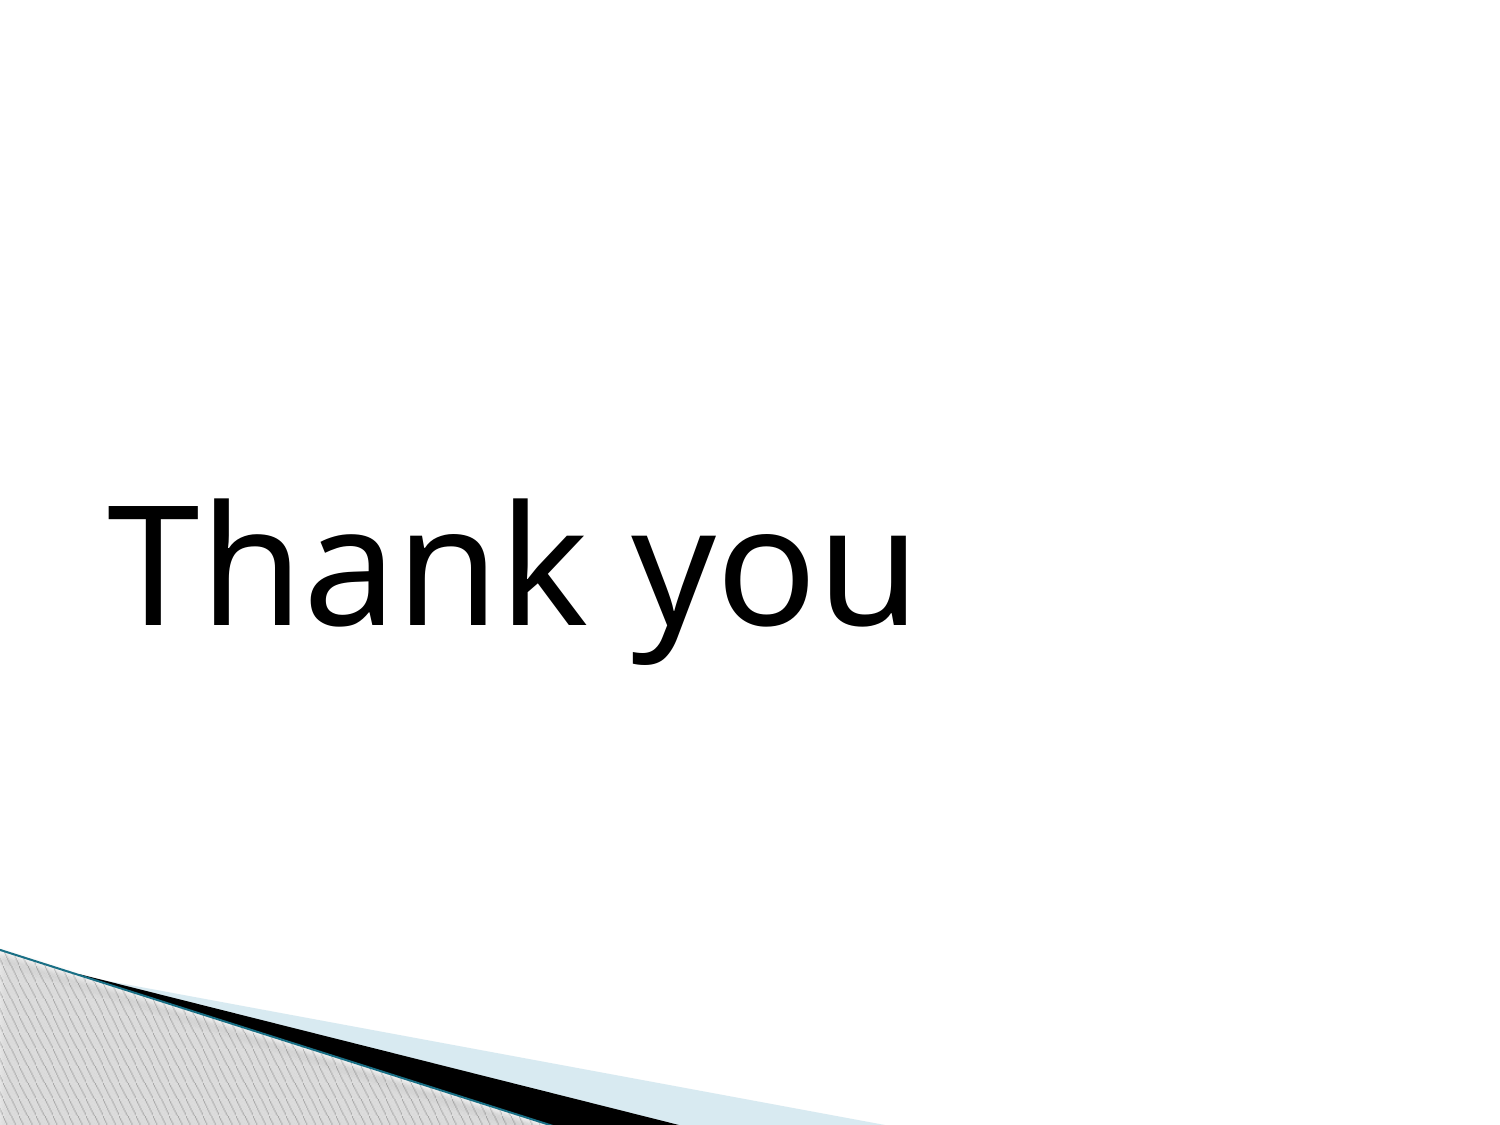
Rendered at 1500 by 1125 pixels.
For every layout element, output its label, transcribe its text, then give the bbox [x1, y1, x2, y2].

list Thank you [75, 243, 1425, 986]
